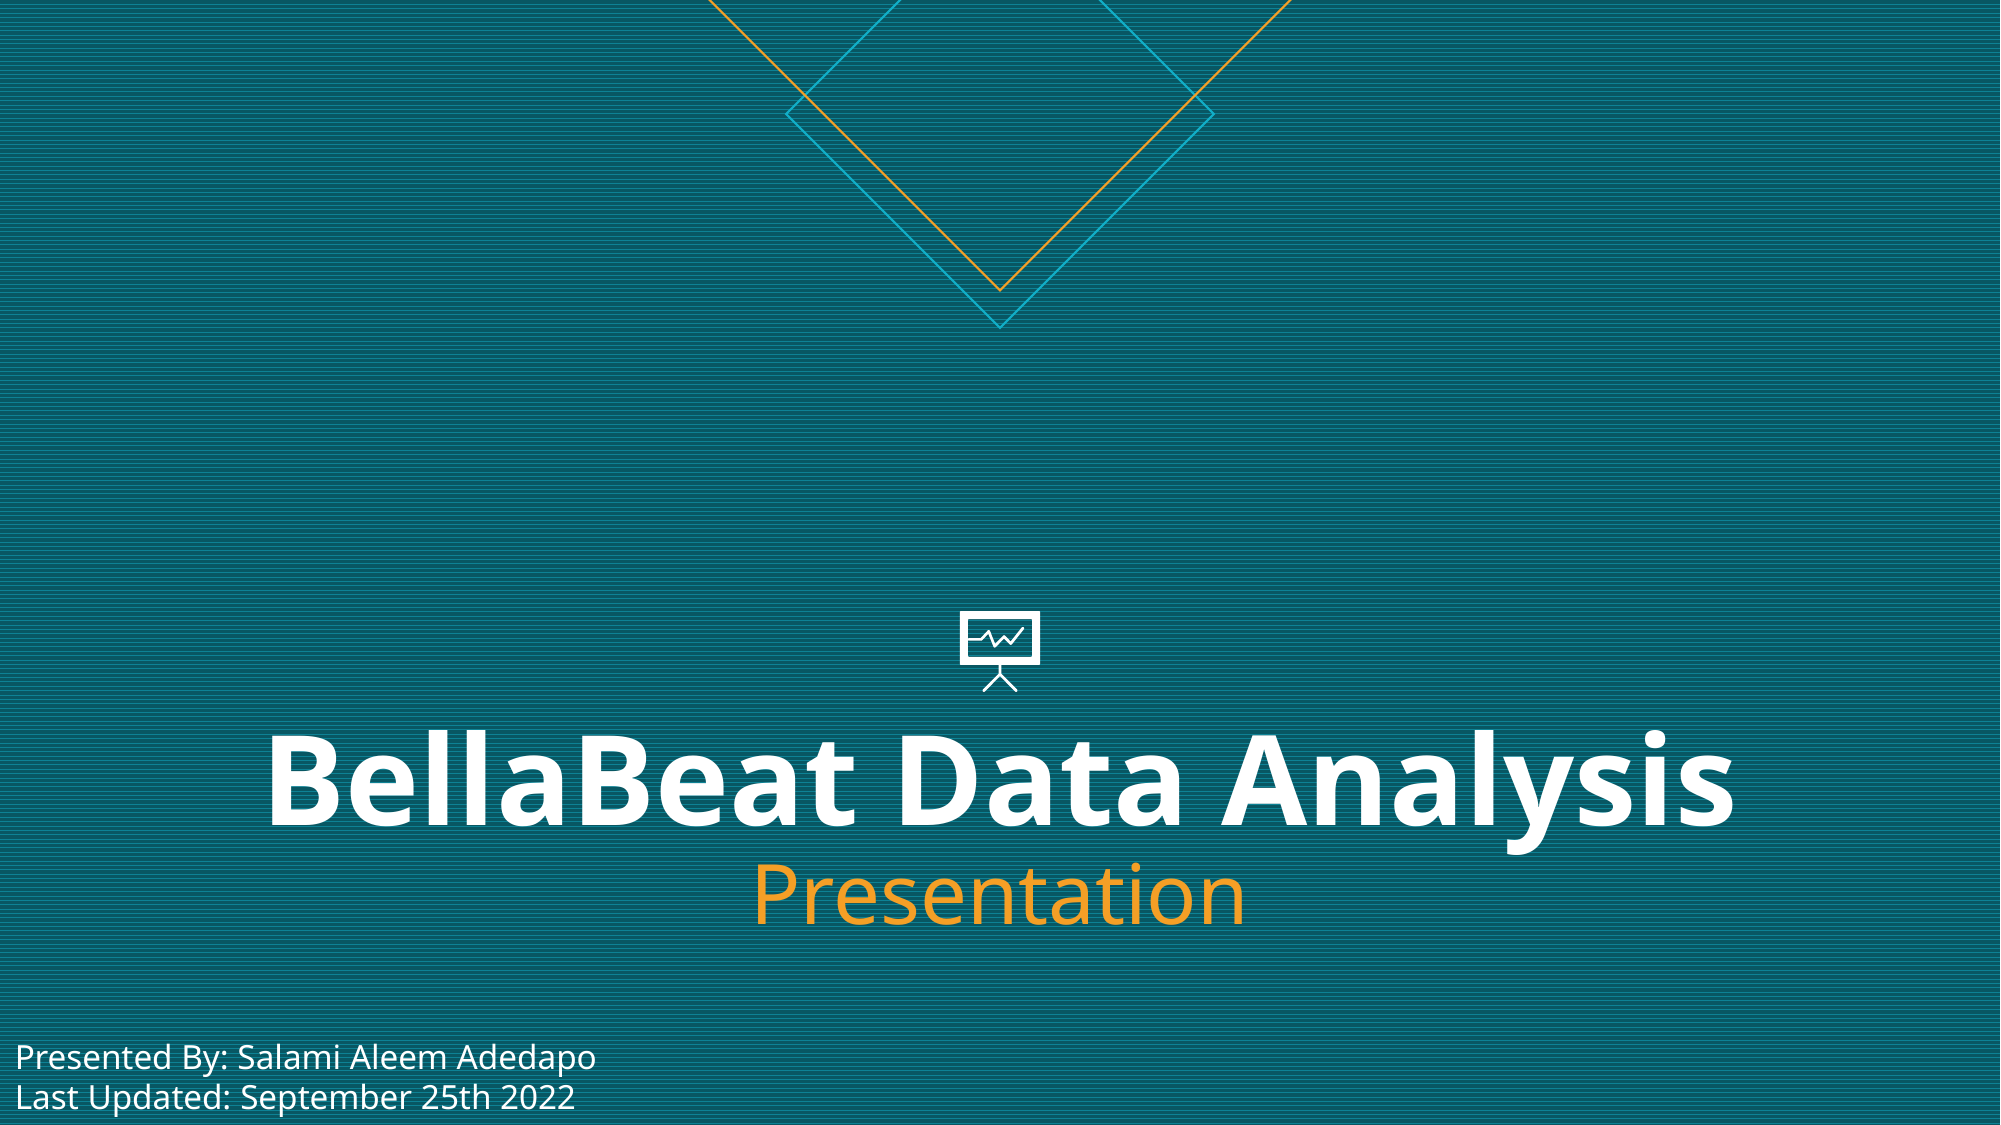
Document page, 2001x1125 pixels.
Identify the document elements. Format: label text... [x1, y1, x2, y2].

text_box [708, 0, 1292, 292]
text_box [959, 611, 1041, 692]
text_box [784, 95, 1216, 330]
text_box Presented By: Salami Aleem Adedapo Last Updated: September 25th 2022 [0, 1029, 695, 1124]
title BellaBeat Data Analysis Presentation [249, 717, 1750, 943]
